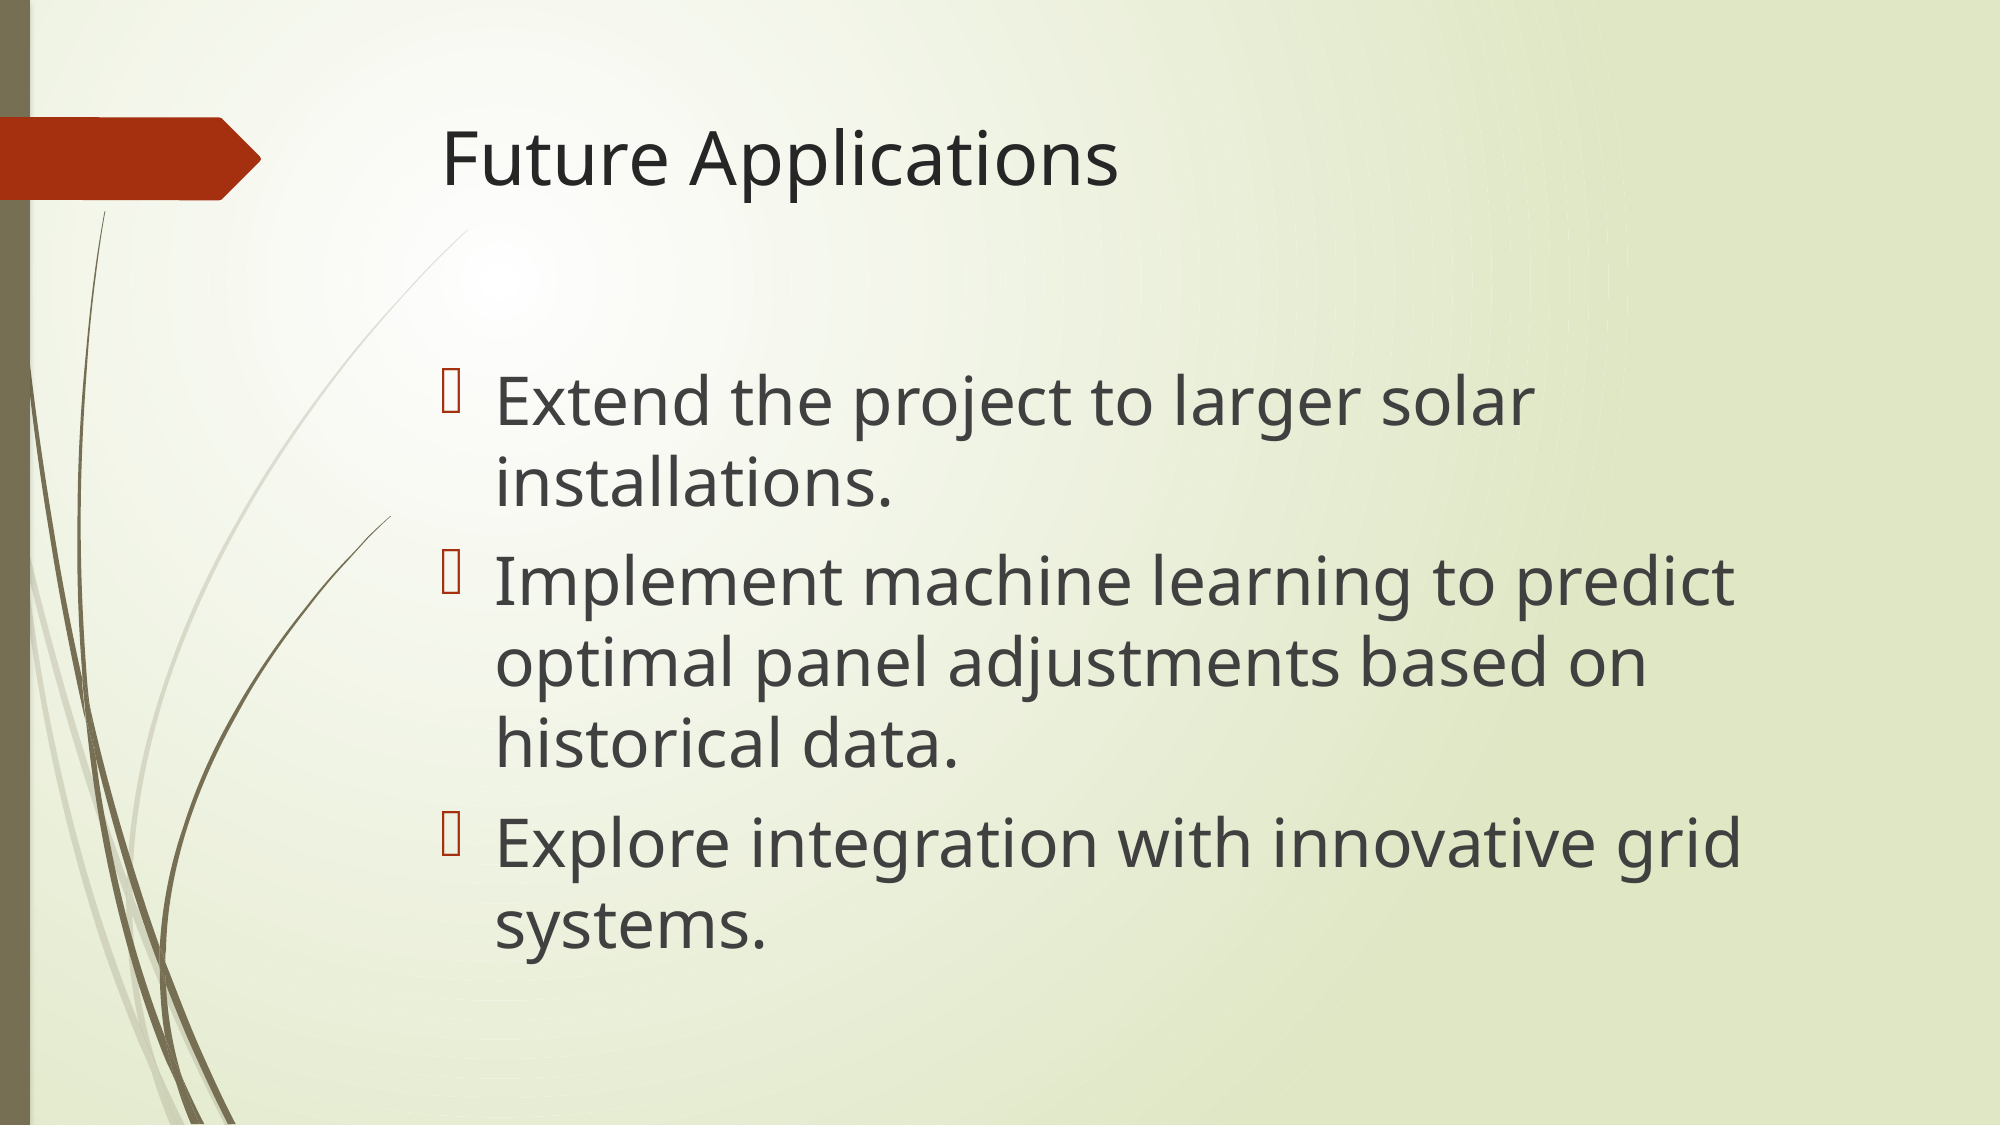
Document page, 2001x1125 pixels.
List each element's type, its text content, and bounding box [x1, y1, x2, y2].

title Future Applications [425, 102, 1888, 313]
list Extend the project to larger solar installations. Implement machine learning to predict optimal panel adjustments based on historical data. Explore integration with innovative grid systems. [424, 350, 1888, 970]
